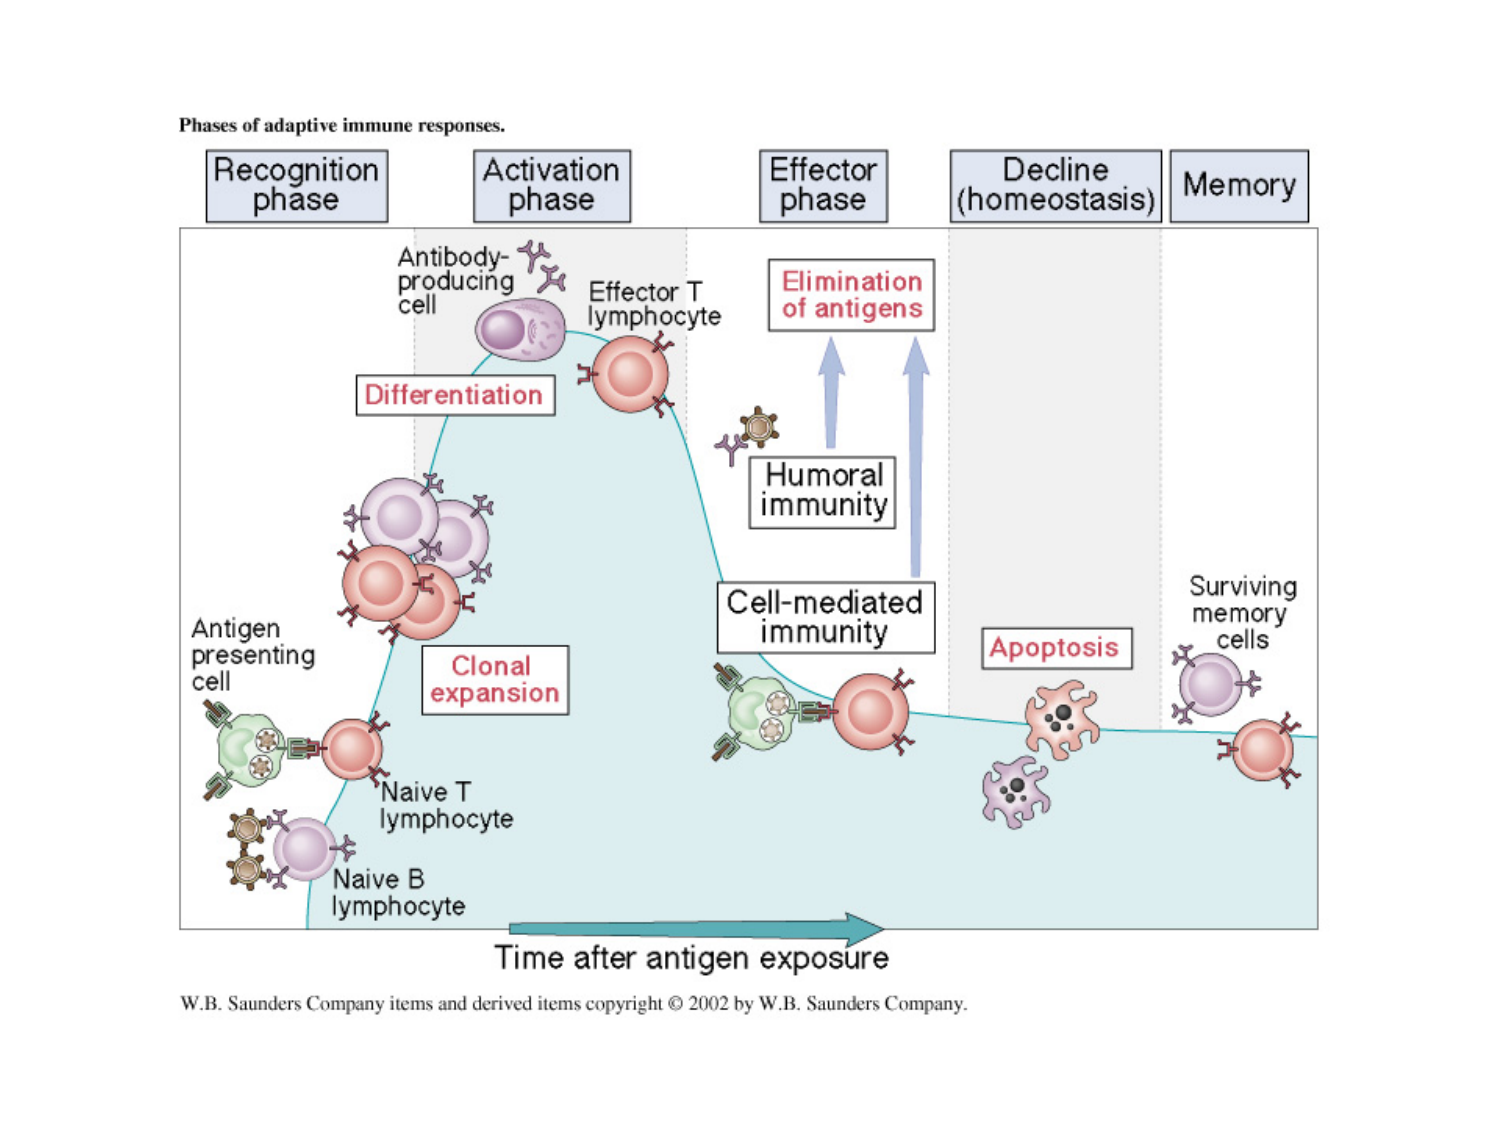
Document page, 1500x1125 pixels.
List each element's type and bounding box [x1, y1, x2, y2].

picture [141, 93, 1359, 1032]
